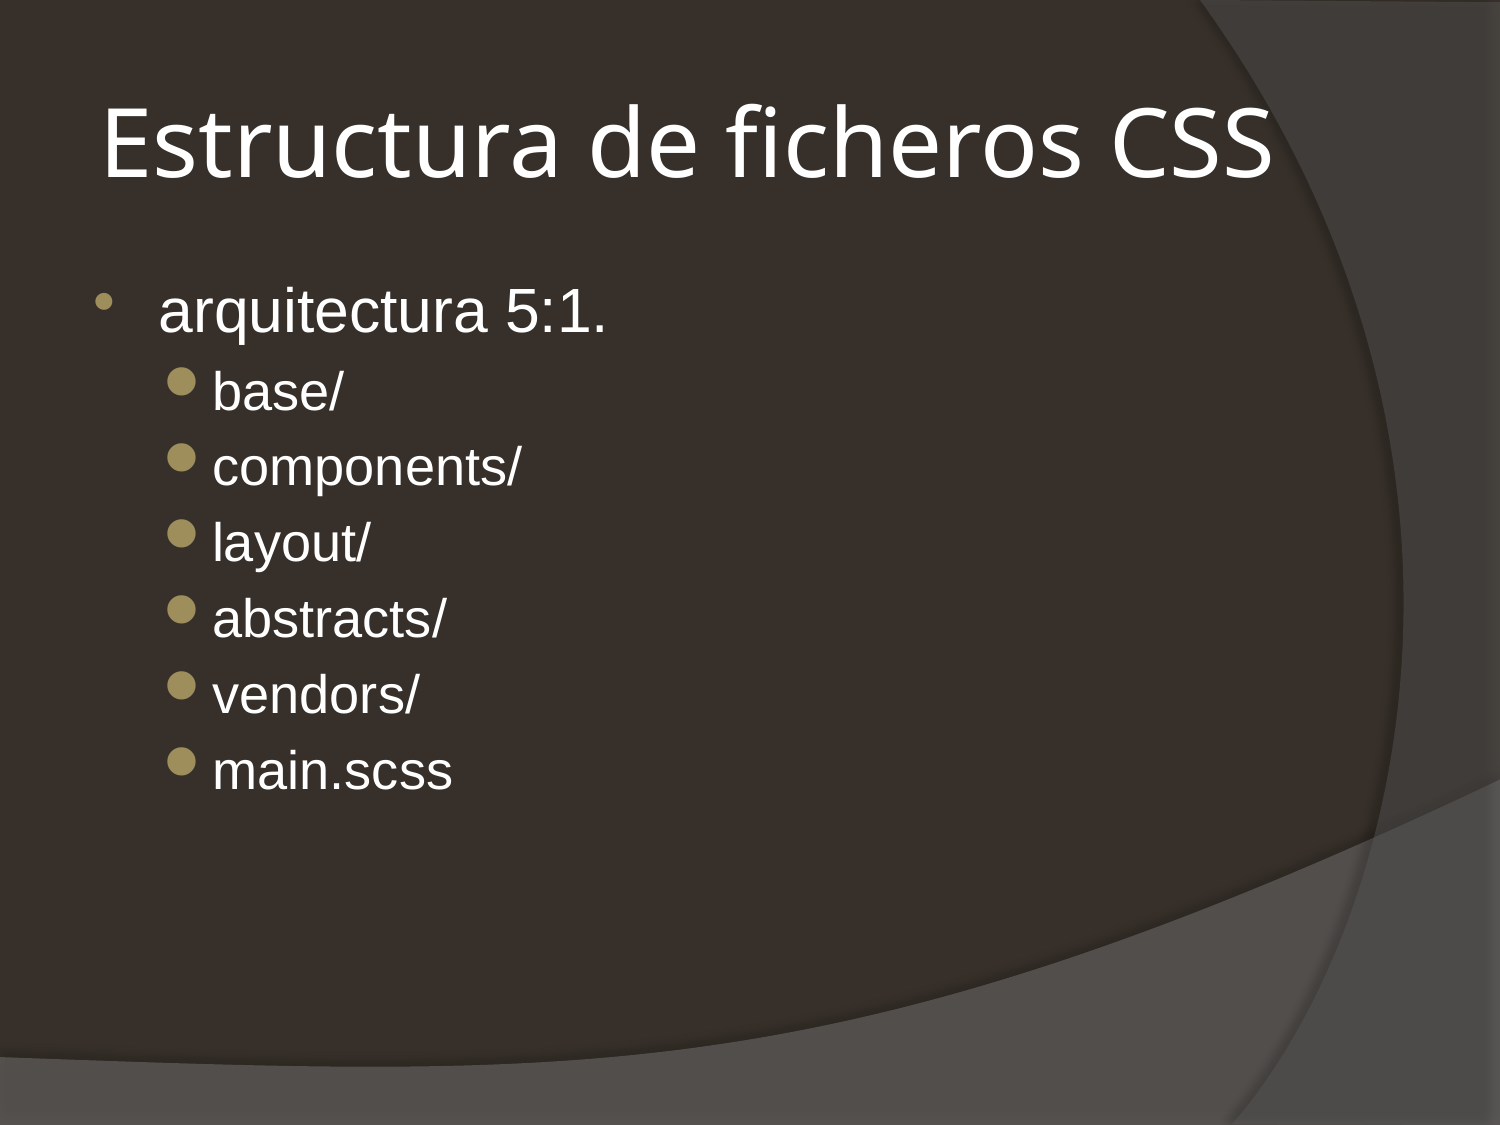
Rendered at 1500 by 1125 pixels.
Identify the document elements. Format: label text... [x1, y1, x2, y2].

list arquitectura 5:1. base/ components/ layout/ abstracts/ vendors/ main.scss [75, 262, 1300, 1005]
title Estructura de ficheros CSS [75, 45, 1300, 233]
